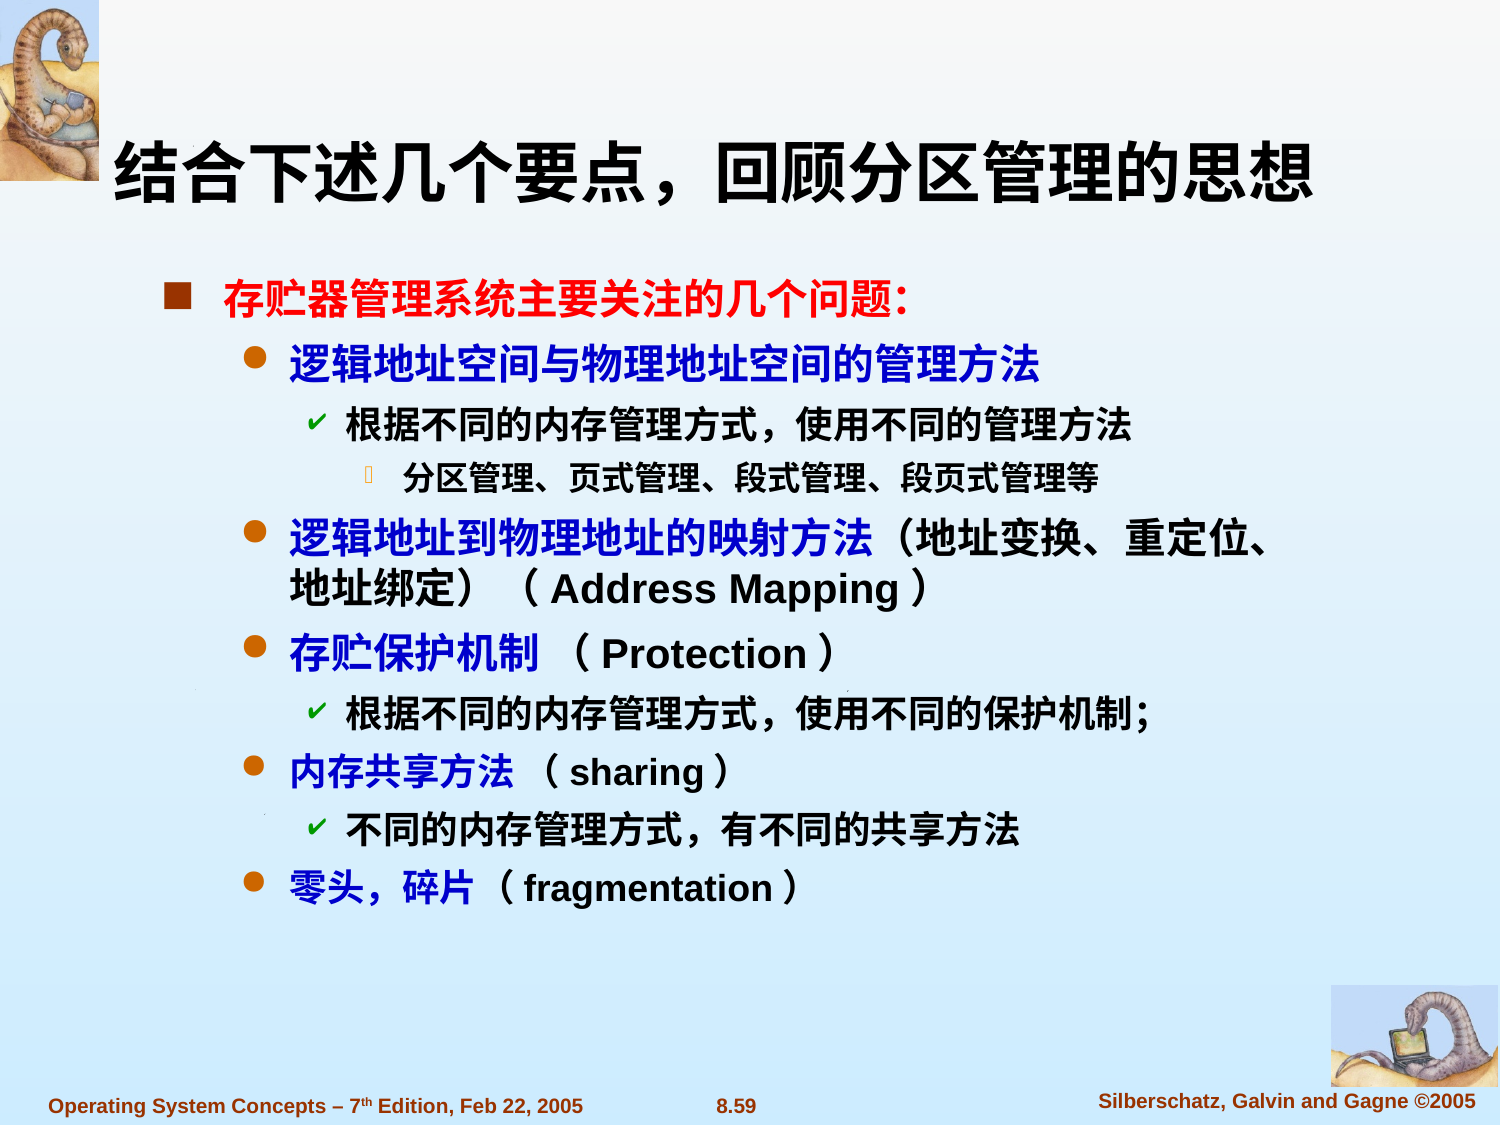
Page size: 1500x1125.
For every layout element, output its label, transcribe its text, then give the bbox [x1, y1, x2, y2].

picture [1331, 985, 1498, 1087]
title 结合下述几个要点，回顾分区管理的思想 [98, 118, 1424, 219]
list 存贮器管理系统主要关注的几个问题： 逻辑地址空间与物理地址空间的管理方法 根据不同的内存管理方式，使用不同的管理方法 分区管理、页式管理、段式管理、段页式管理等 逻辑地址到物理地址的映射方法（地址变换、重定位、地址绑定）（Address Mapping） 存贮保护机制 （Protection） 根据不同的内存管理方式，使用不同的保护机制； 内存共享方法 （sharing） 不同的内存管理方式，有不同的共享方法 零头，碎片（fragmentation） [152, 265, 1337, 1014]
picture [0, 0, 99, 181]
